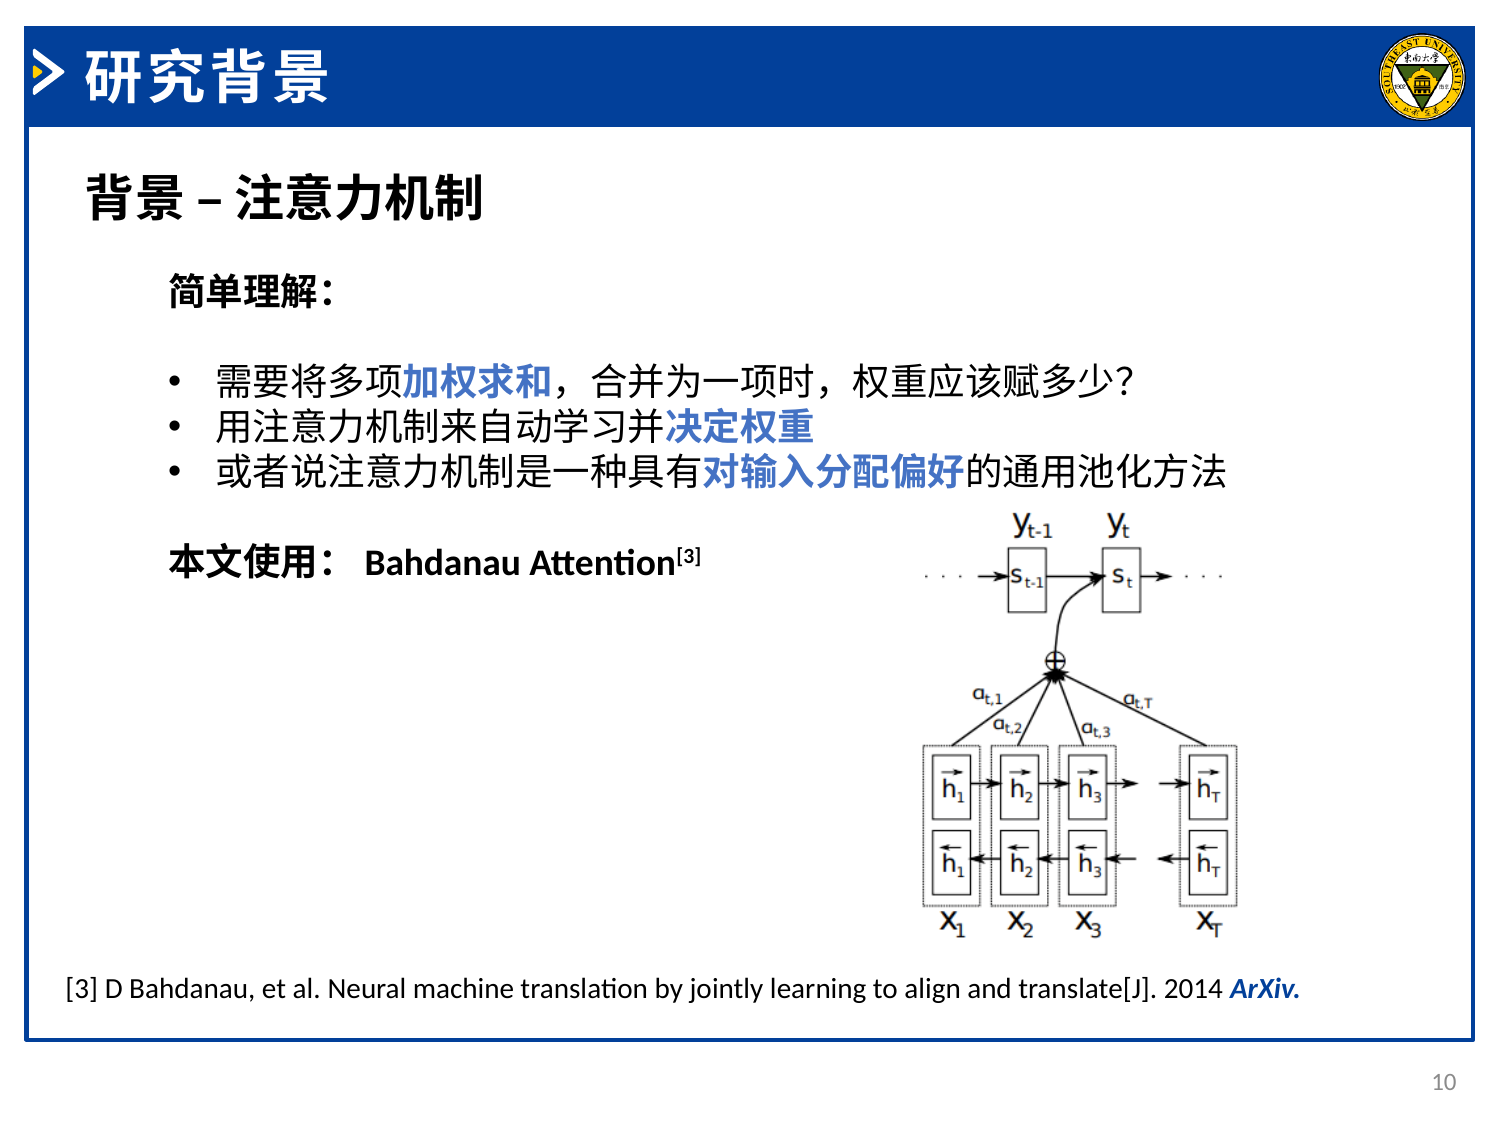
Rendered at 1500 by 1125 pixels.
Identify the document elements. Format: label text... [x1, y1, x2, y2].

text_box [3] D Bahdanau, et al. Neural machine translation by jointly learning to align and translate[J]. 2014 ArXiv. [50, 962, 1346, 1015]
slide_number 10 [1382, 1051, 1472, 1111]
text_box 研究背景 [70, 32, 605, 118]
picture [1378, 33, 1467, 121]
text_box 简单理解： 需要将多项加权求和，合并为一项时，权重应该赋多少？ 用注意力机制来自动学习并决定权重 或者说注意力机制是一种具有对输入分配偏好的通用池化方法 本文使用：Bahdanau Attention[3] [153, 260, 1243, 771]
text_box 背景 – 注意力机制 [70, 159, 784, 235]
picture [907, 500, 1248, 948]
